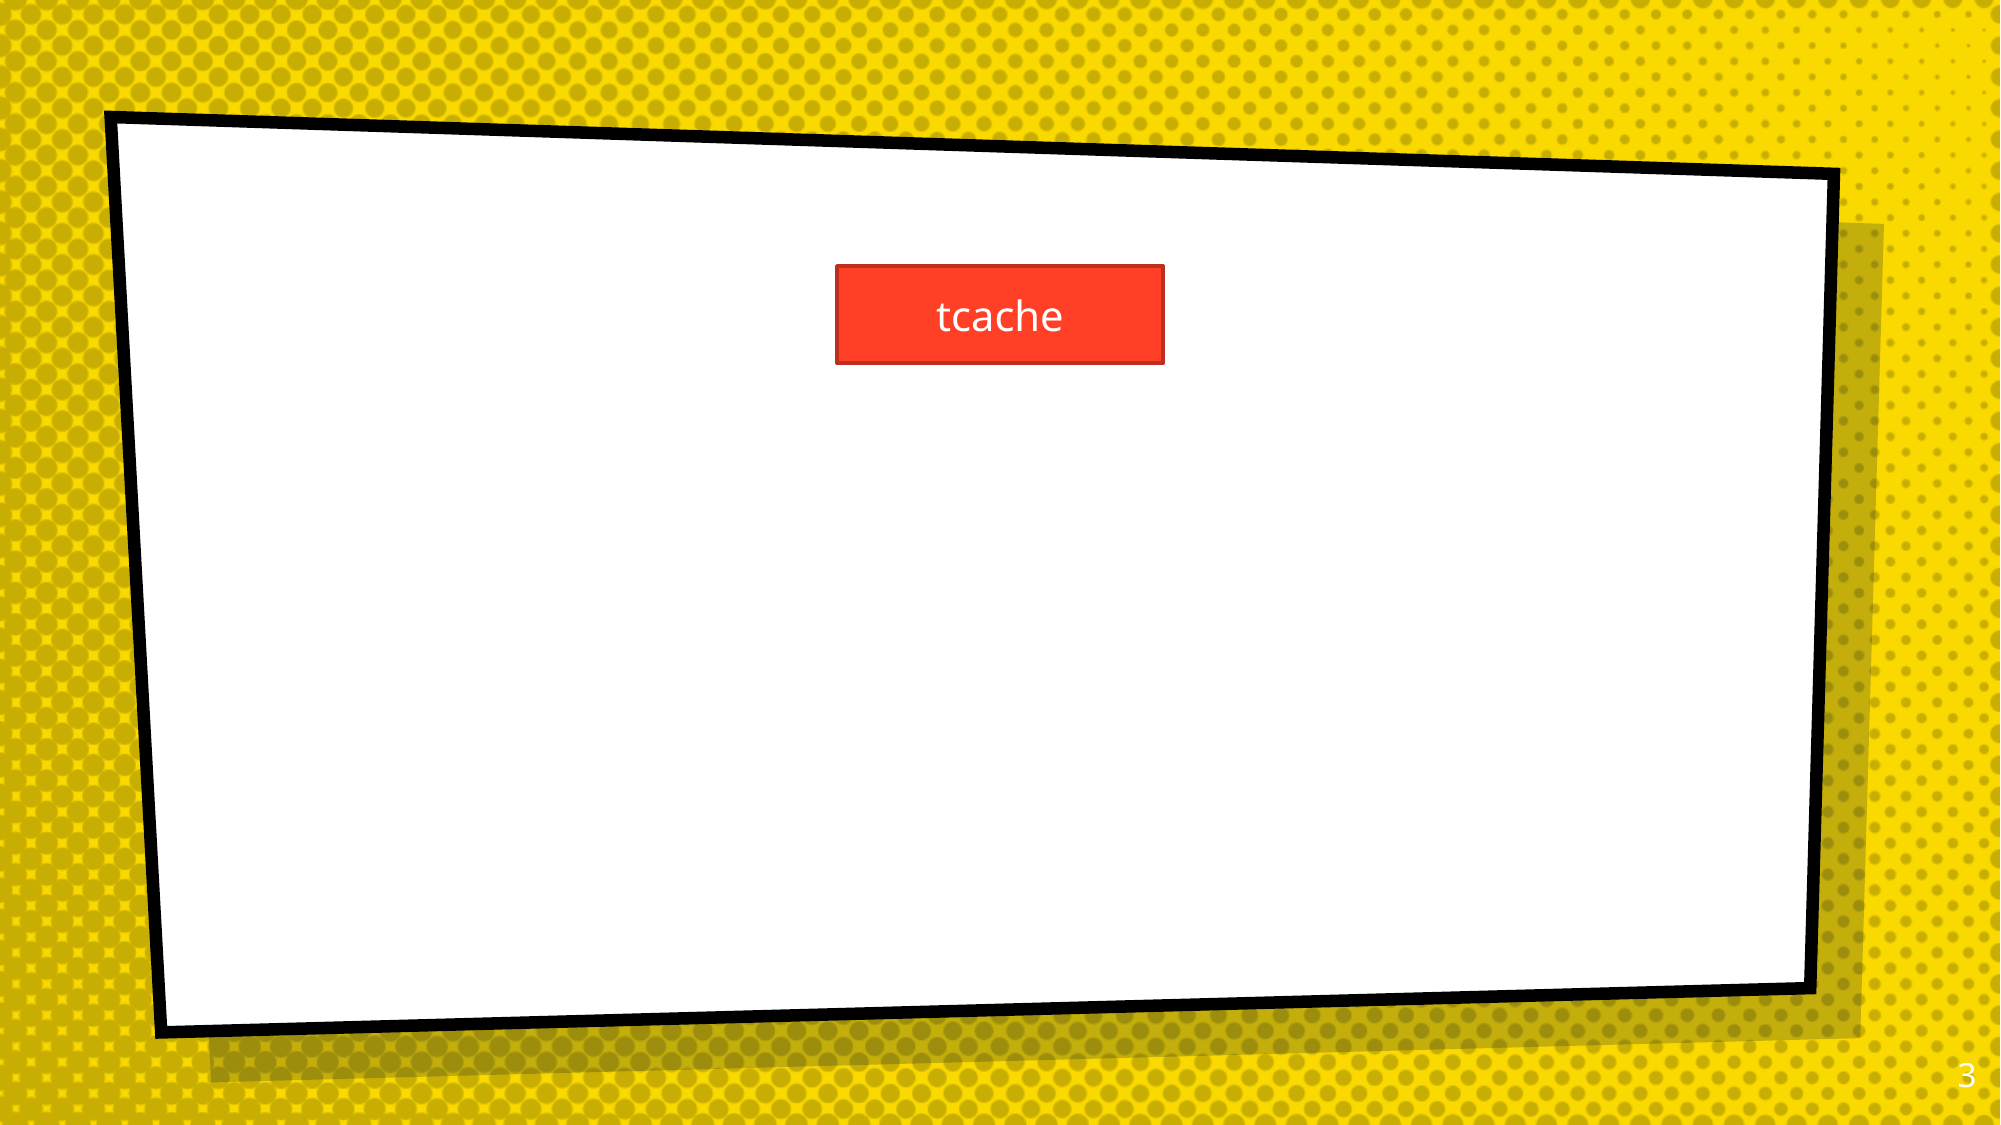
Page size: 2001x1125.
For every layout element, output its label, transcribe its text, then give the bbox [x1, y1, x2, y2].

slide_number 2 [1871, 1038, 1992, 1125]
text_box tcache [835, 264, 1165, 365]
